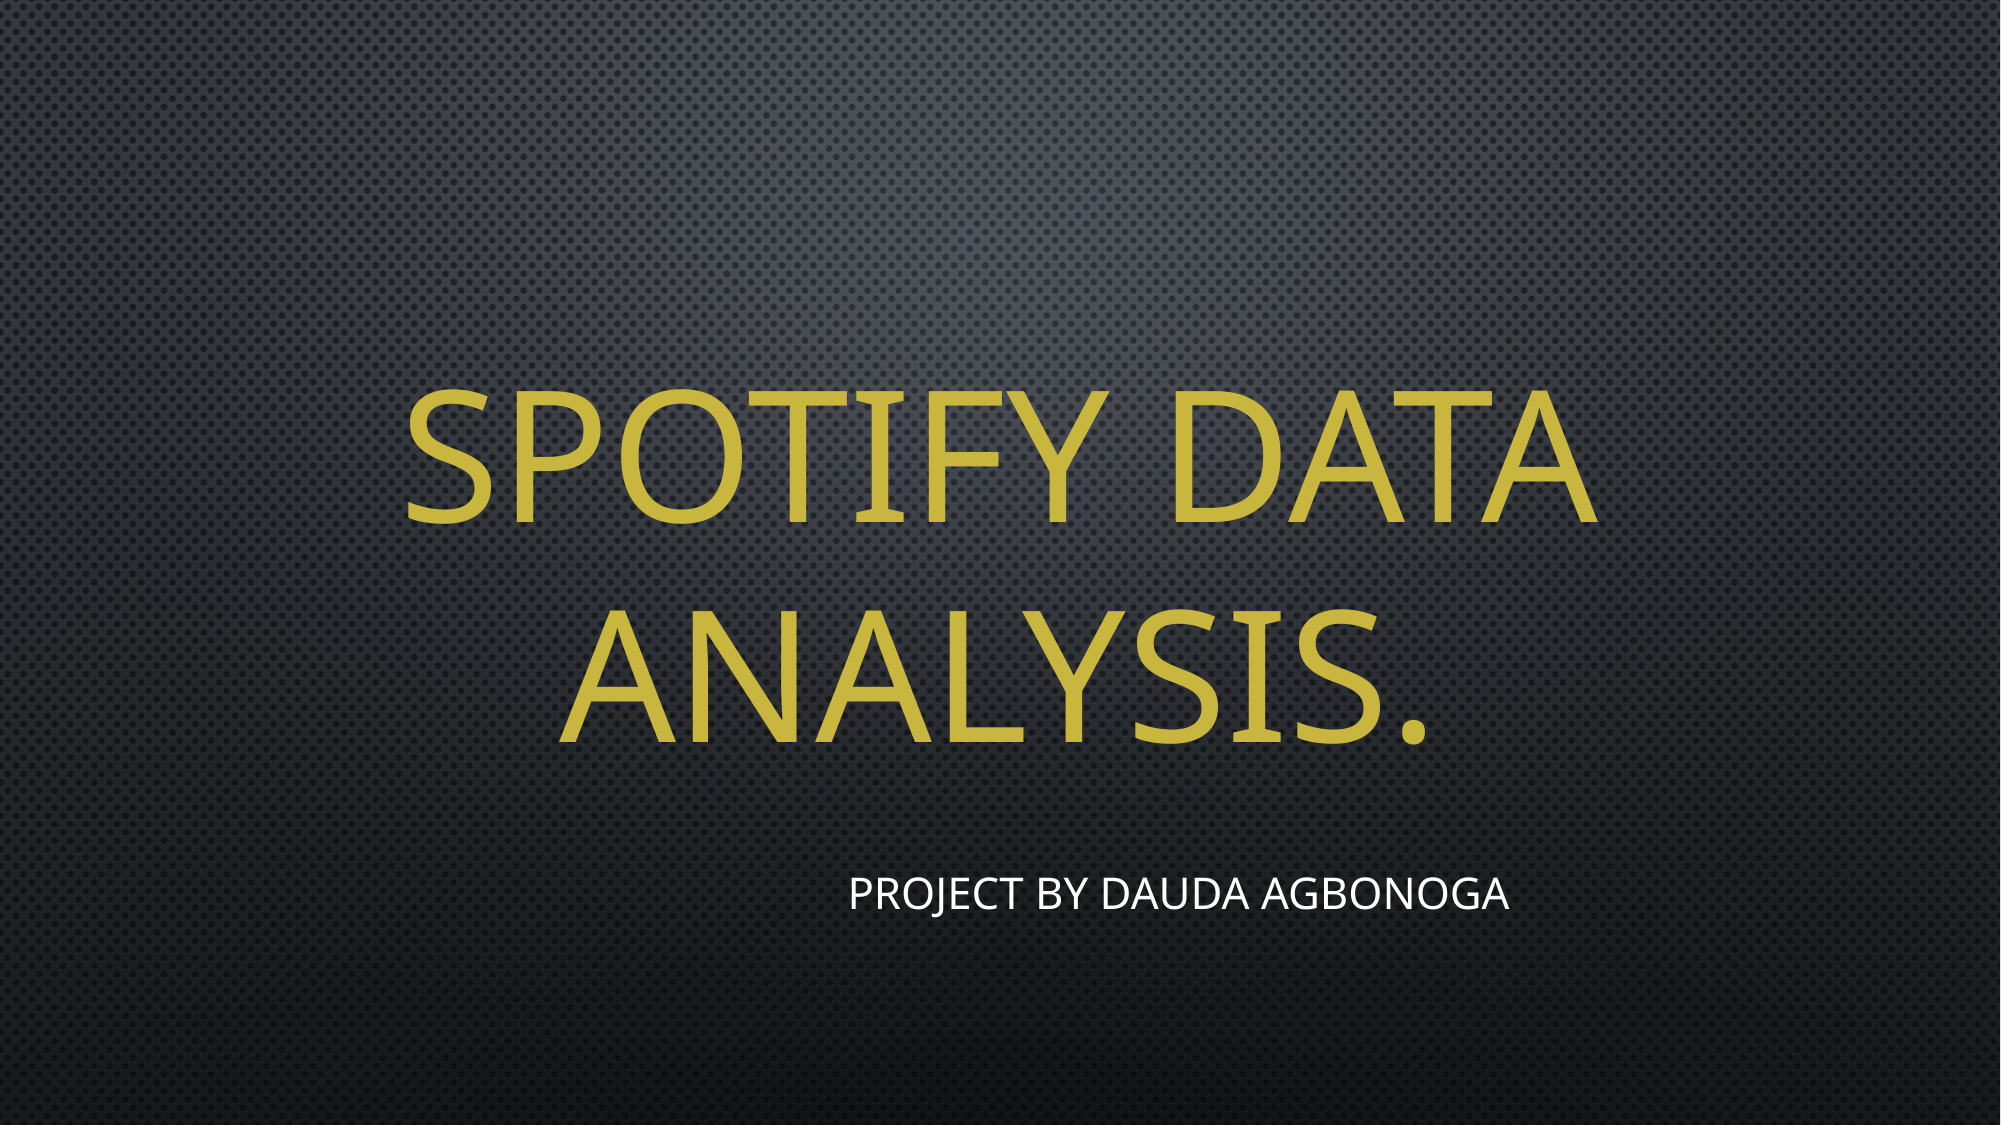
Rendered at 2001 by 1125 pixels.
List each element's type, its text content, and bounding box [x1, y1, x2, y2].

title SPOTIFY DATA ANALYSIS. [287, 99, 1711, 787]
subtitle Project by Dauda Agbonoga [467, 858, 1891, 952]
